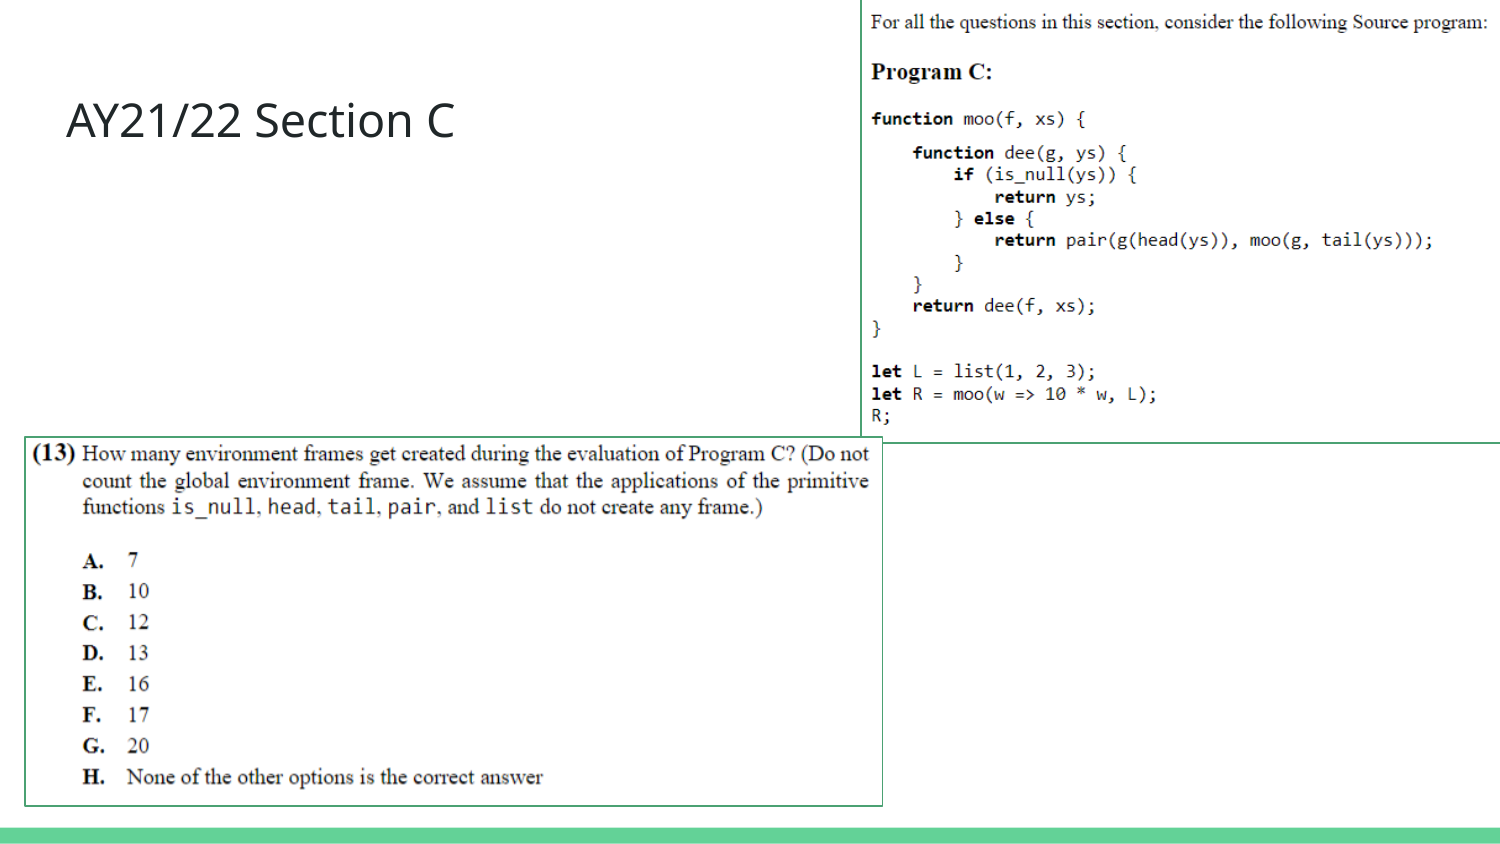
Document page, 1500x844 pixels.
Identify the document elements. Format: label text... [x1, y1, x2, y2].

title AY21/22 Section C [51, 72, 856, 167]
picture [25, 0, 1500, 806]
